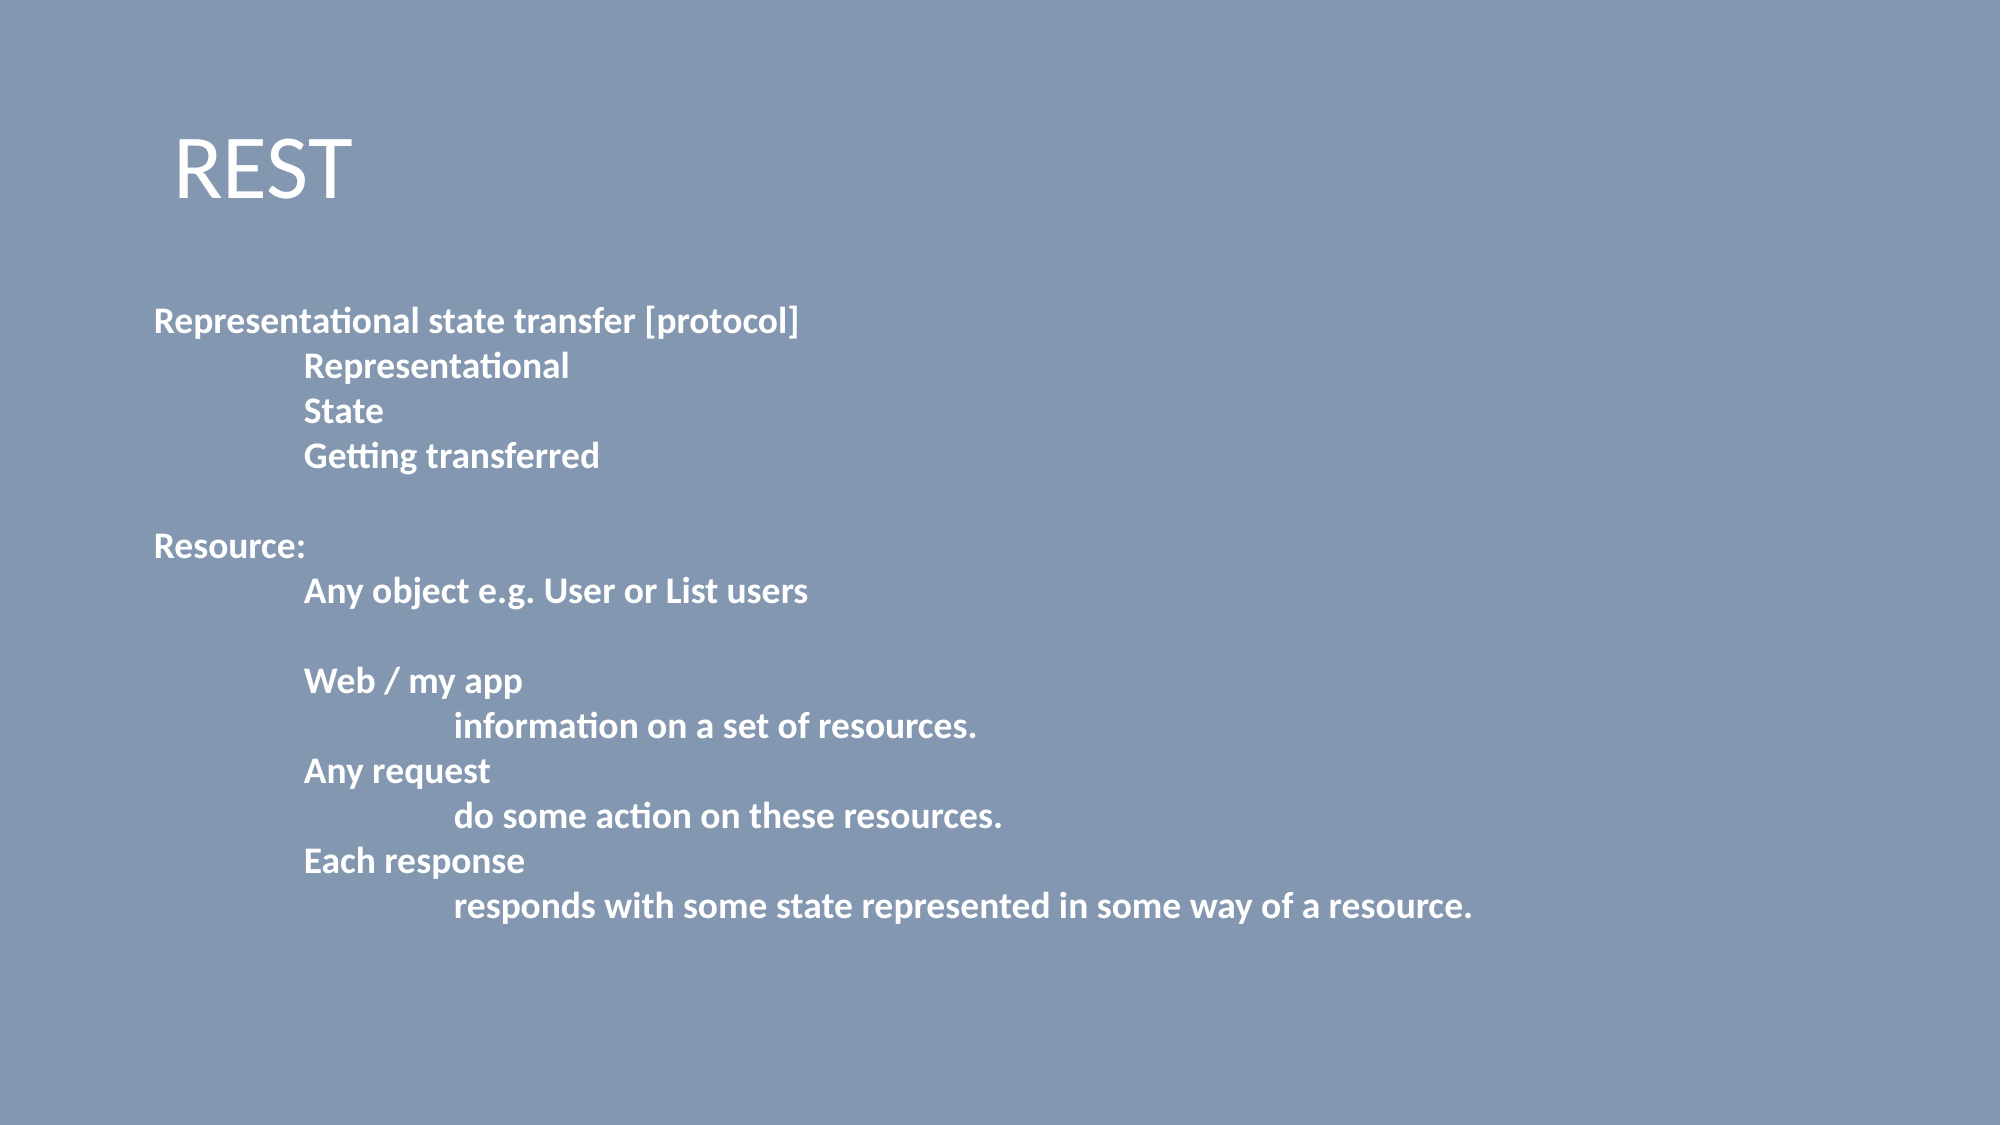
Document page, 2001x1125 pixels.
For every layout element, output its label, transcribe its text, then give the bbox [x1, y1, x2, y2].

text_box Representational state transfer [protocol] Representational State Getting transferred Resource: Any object e.g. User or List users Web / my app information on a set of resources. Any request do some action on these resources. Each response responds with some state represented in some way of a resource. [139, 288, 1865, 979]
title REST [137, 59, 1959, 278]
